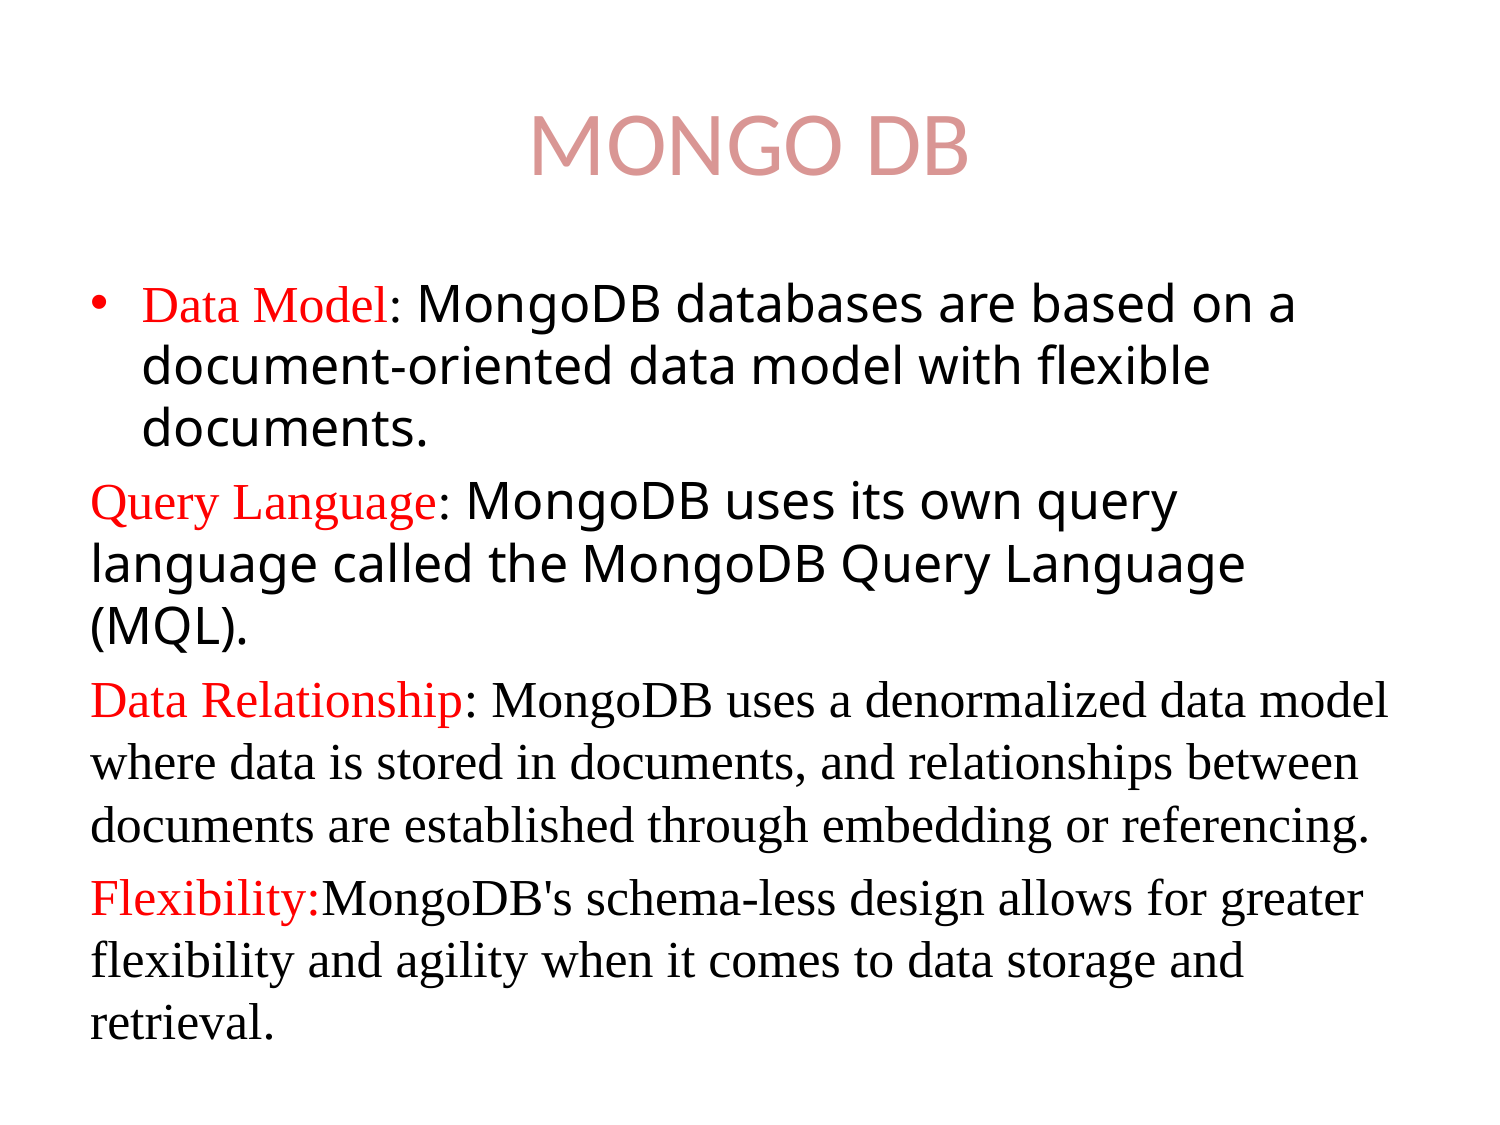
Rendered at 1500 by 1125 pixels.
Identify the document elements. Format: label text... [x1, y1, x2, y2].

list Data Model: MongoDB databases are based on a document-oriented data model with flexible documents. Query Language: MongoDB uses its own query language called the MongoDB Query Language (MQL). Data Relationship: MongoDB uses a denormalized data model where data is stored in documents, and relationships between documents are established through embedding or referencing. Flexibility:MongoDB's schema-less design allows for greater flexibility and agility when it comes to data storage and retrieval. [75, 262, 1425, 1071]
title MONGO DB [75, 45, 1425, 233]
